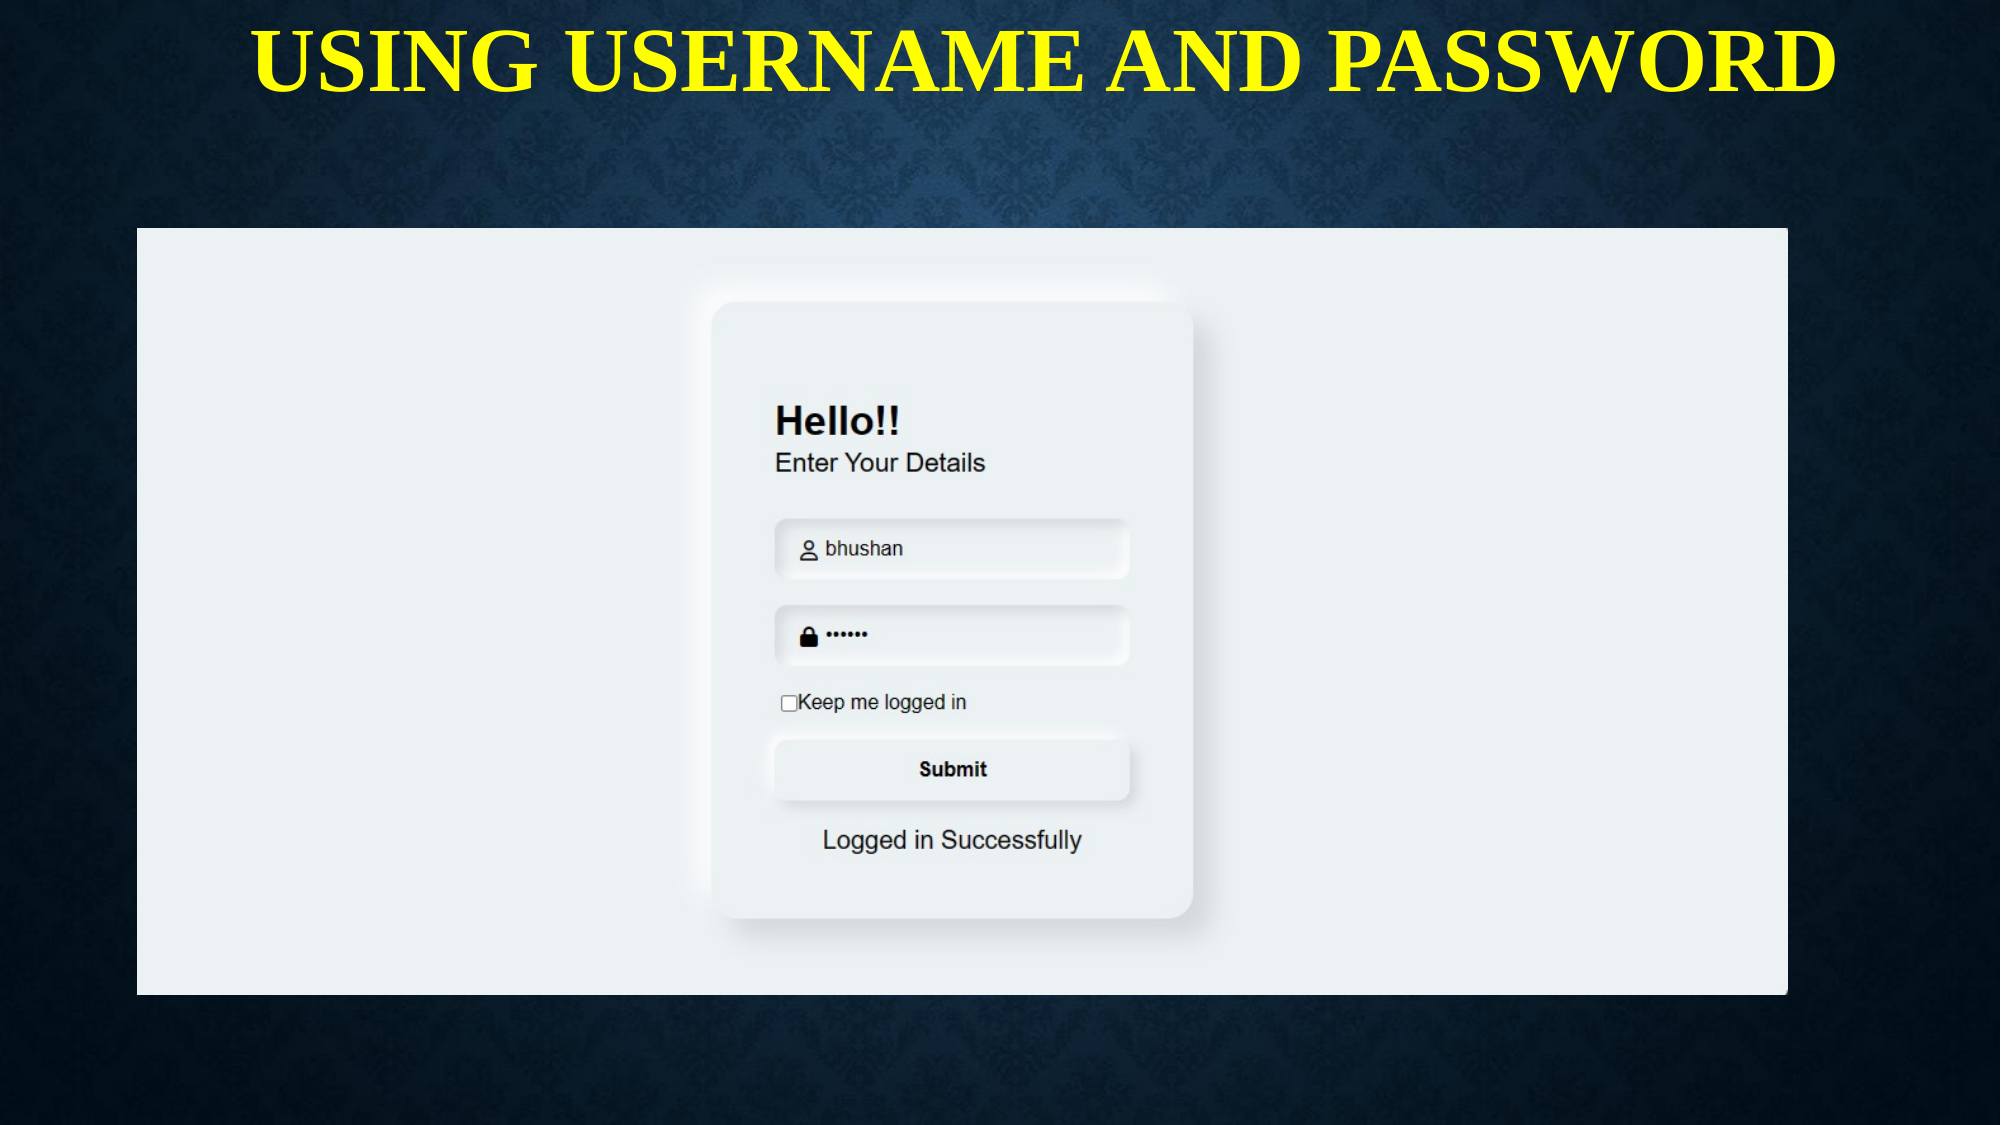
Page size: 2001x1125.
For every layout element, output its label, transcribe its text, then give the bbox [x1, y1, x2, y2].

picture [0, 0, 2000, 1125]
list USING USERNAME AND PASSWORD [249, 0, 1913, 233]
